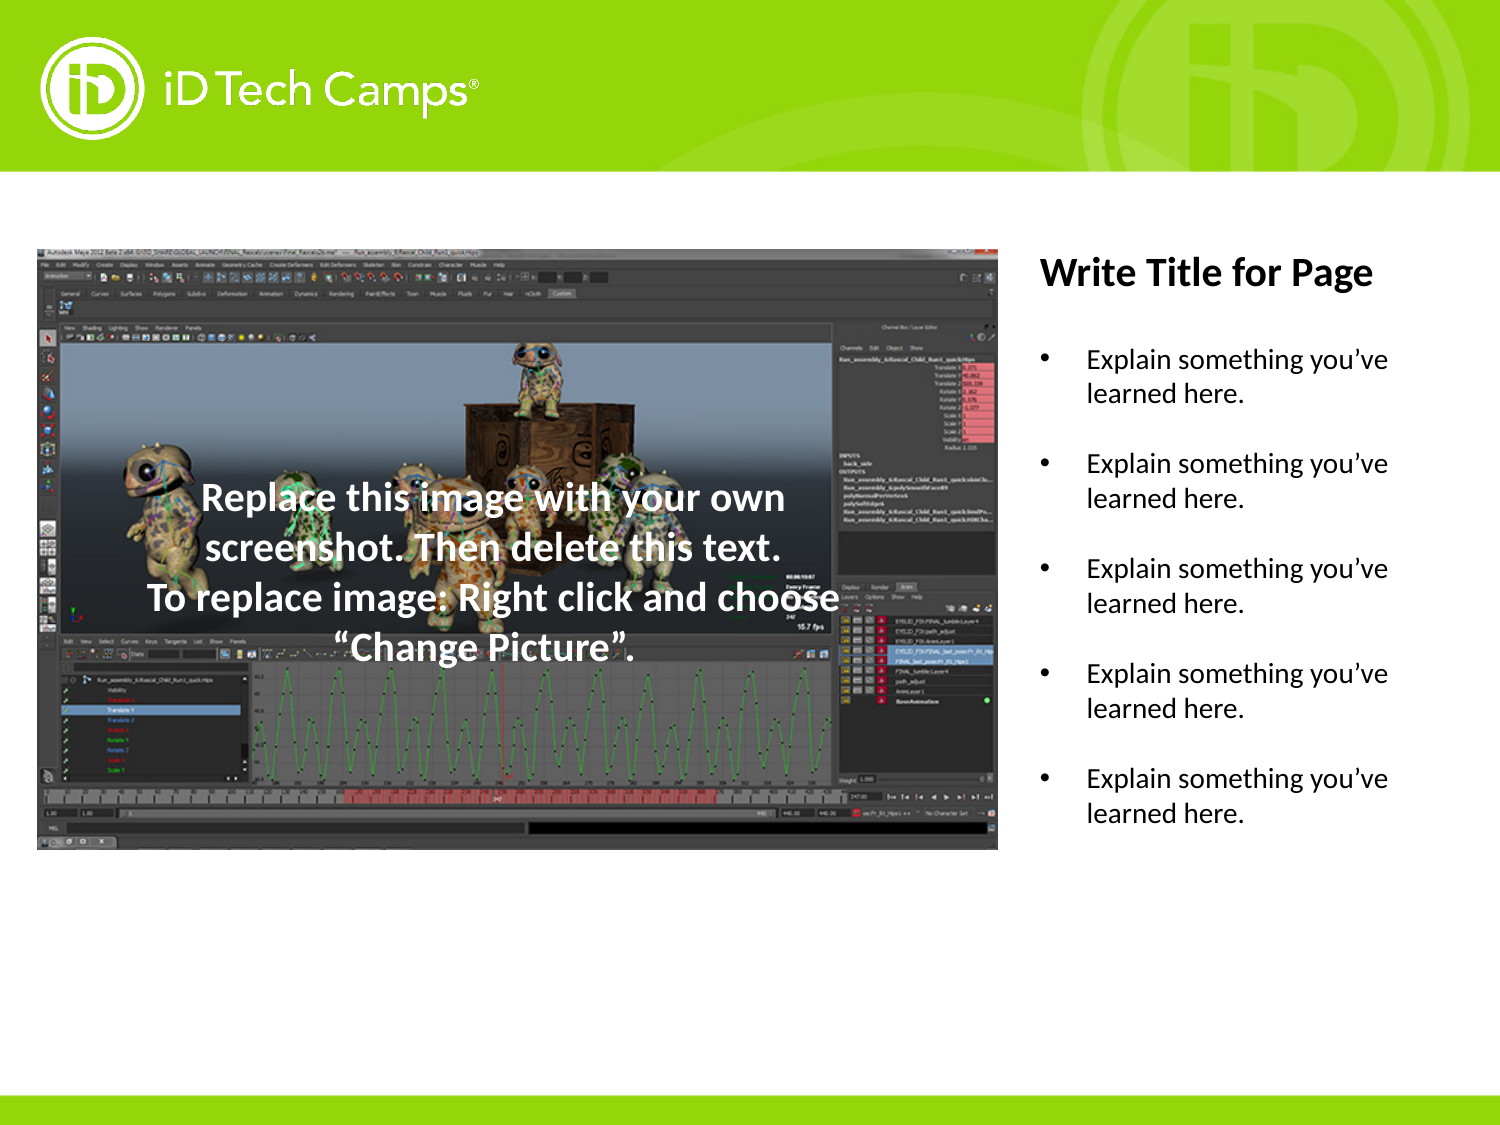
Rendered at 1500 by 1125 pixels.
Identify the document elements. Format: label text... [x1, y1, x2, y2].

picture [0, 0, 1500, 1125]
text_box Write Title for Page Explain something you’ve learned here. Explain something you’ve learned here. Explain something you’ve learned here. Explain something you’ve learned here. Explain something you’ve learned here. [1024, 237, 1475, 872]
